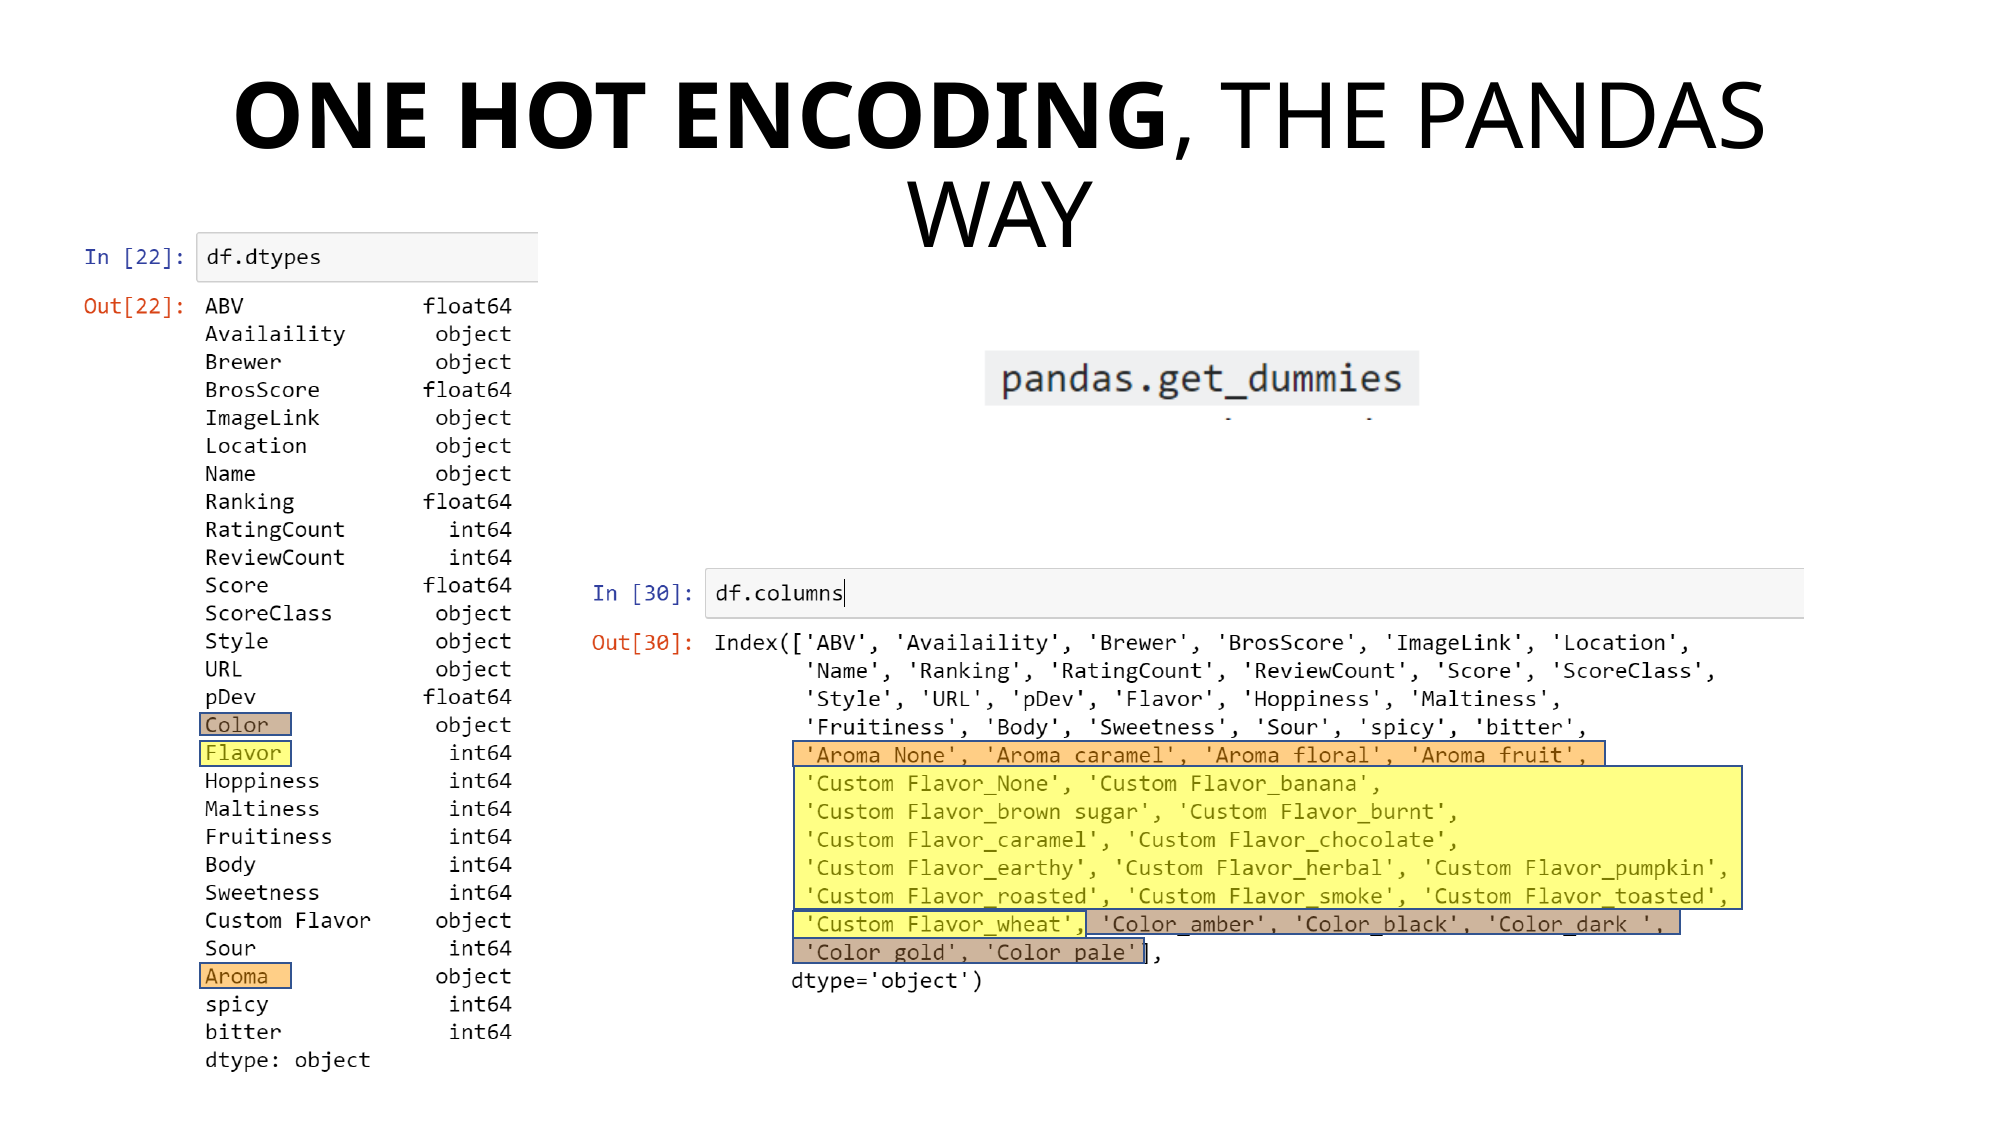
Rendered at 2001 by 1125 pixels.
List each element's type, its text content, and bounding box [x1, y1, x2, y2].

picture [55, 227, 538, 1082]
picture [968, 343, 1432, 420]
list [547, 562, 1804, 1005]
title ONE HOT ENCODING, THE PANDAS WAY [137, 59, 1863, 278]
